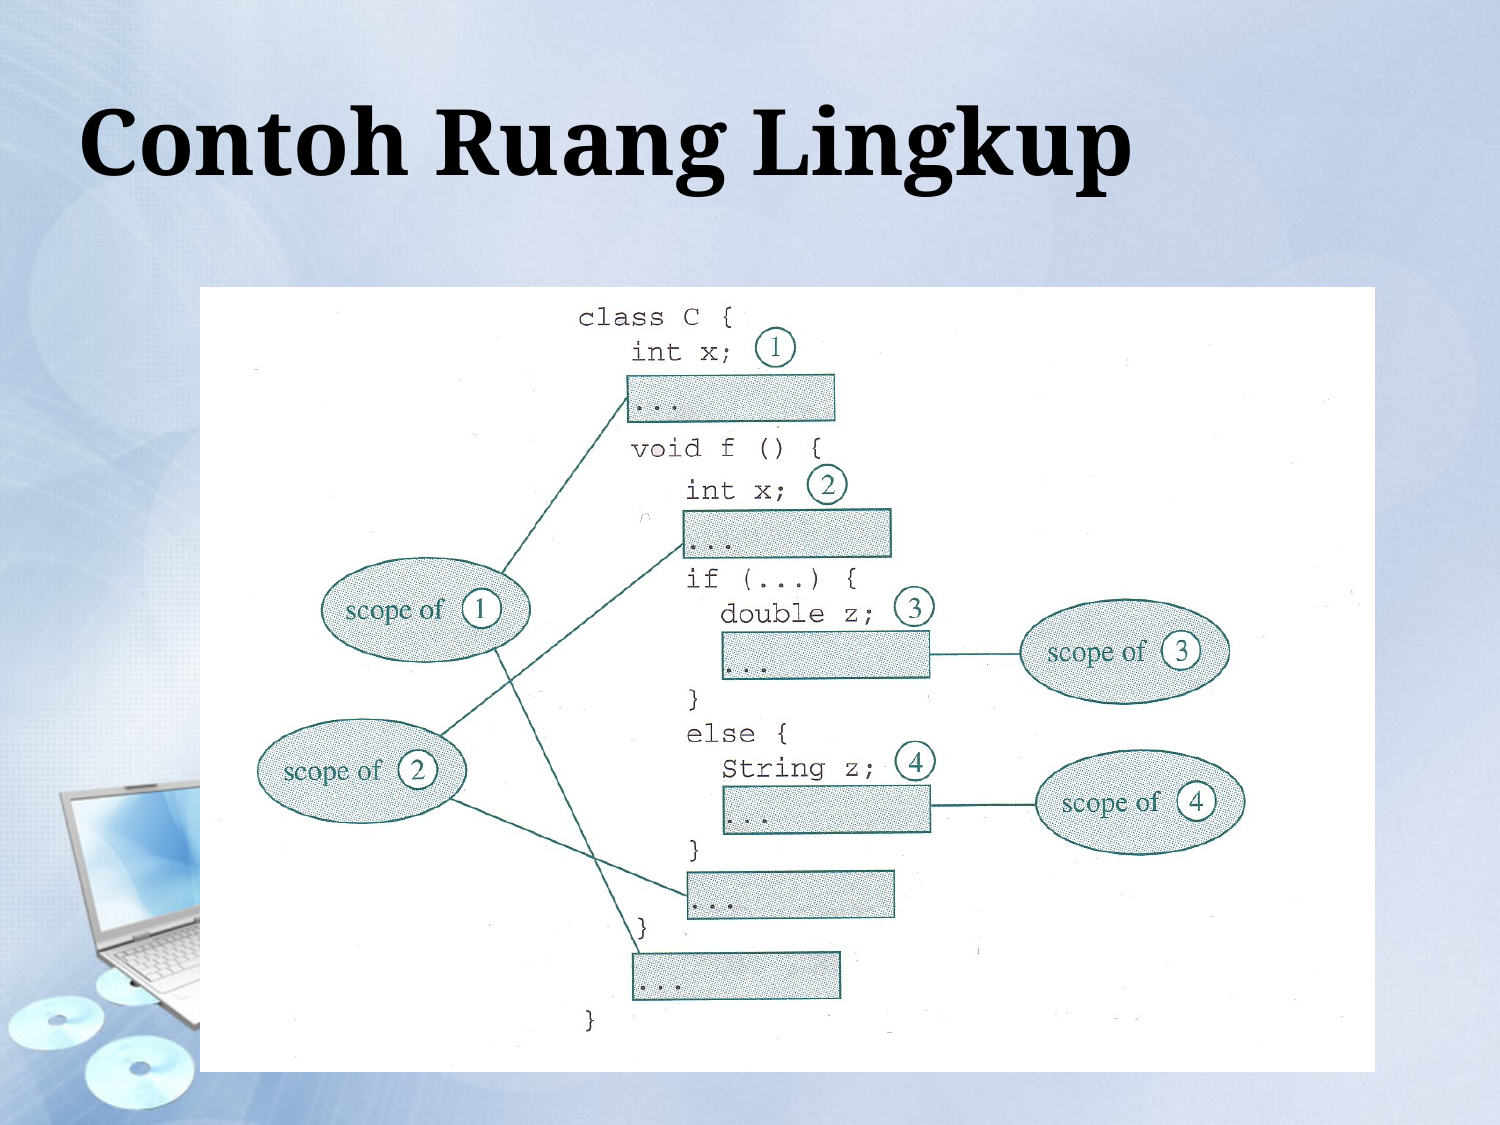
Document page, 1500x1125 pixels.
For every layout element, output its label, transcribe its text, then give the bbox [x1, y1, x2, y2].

picture [0, 0, 1500, 1125]
title Contoh Ruang Lingkup [62, 44, 1454, 233]
